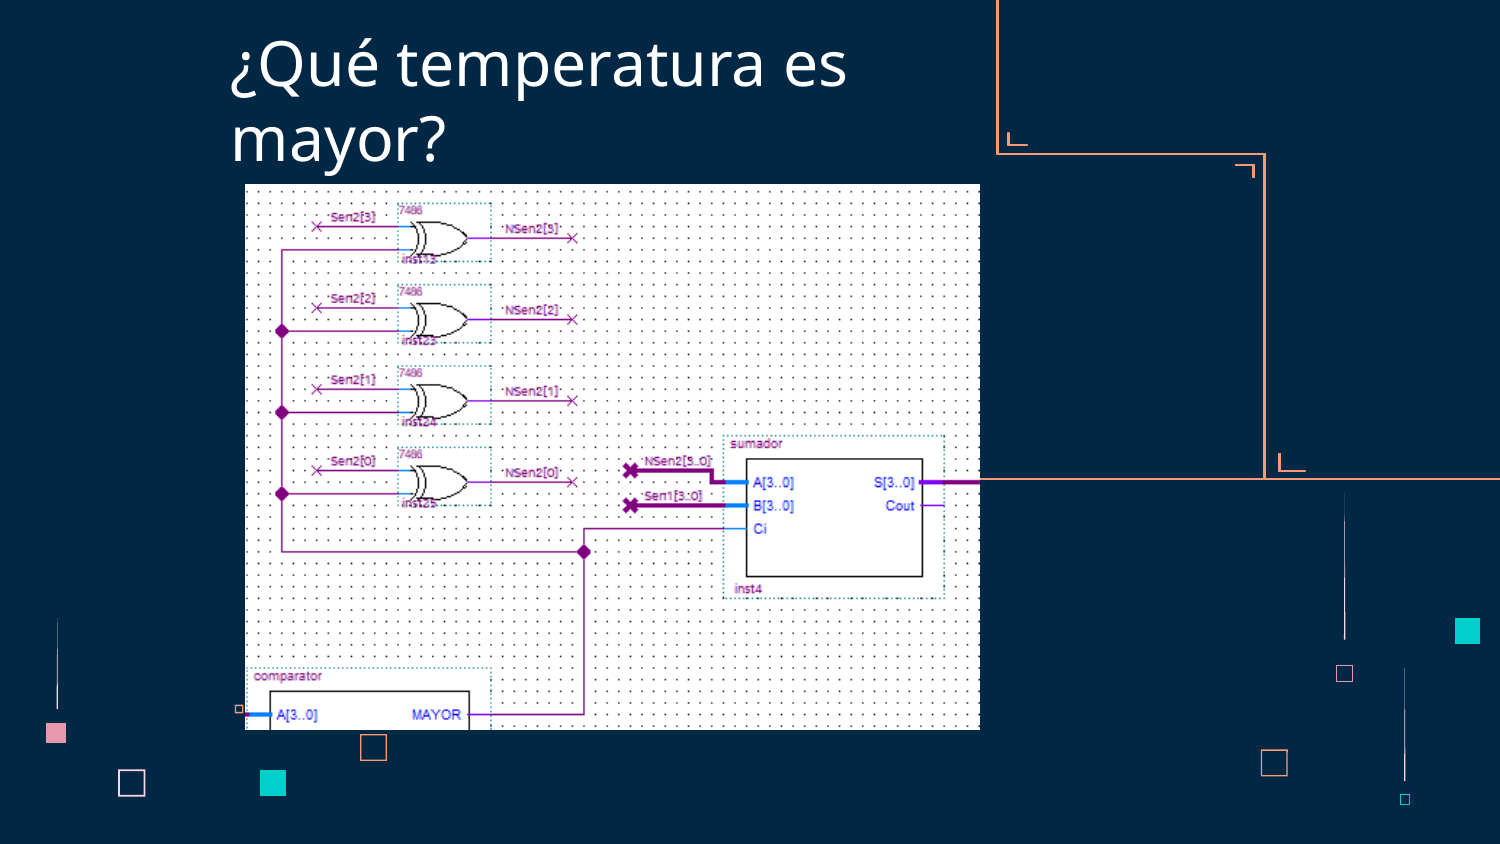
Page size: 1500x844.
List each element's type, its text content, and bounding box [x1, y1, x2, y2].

picture [245, 184, 980, 730]
title ¿Qué temperatura es mayor? [215, 93, 965, 189]
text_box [970, 0, 1500, 480]
